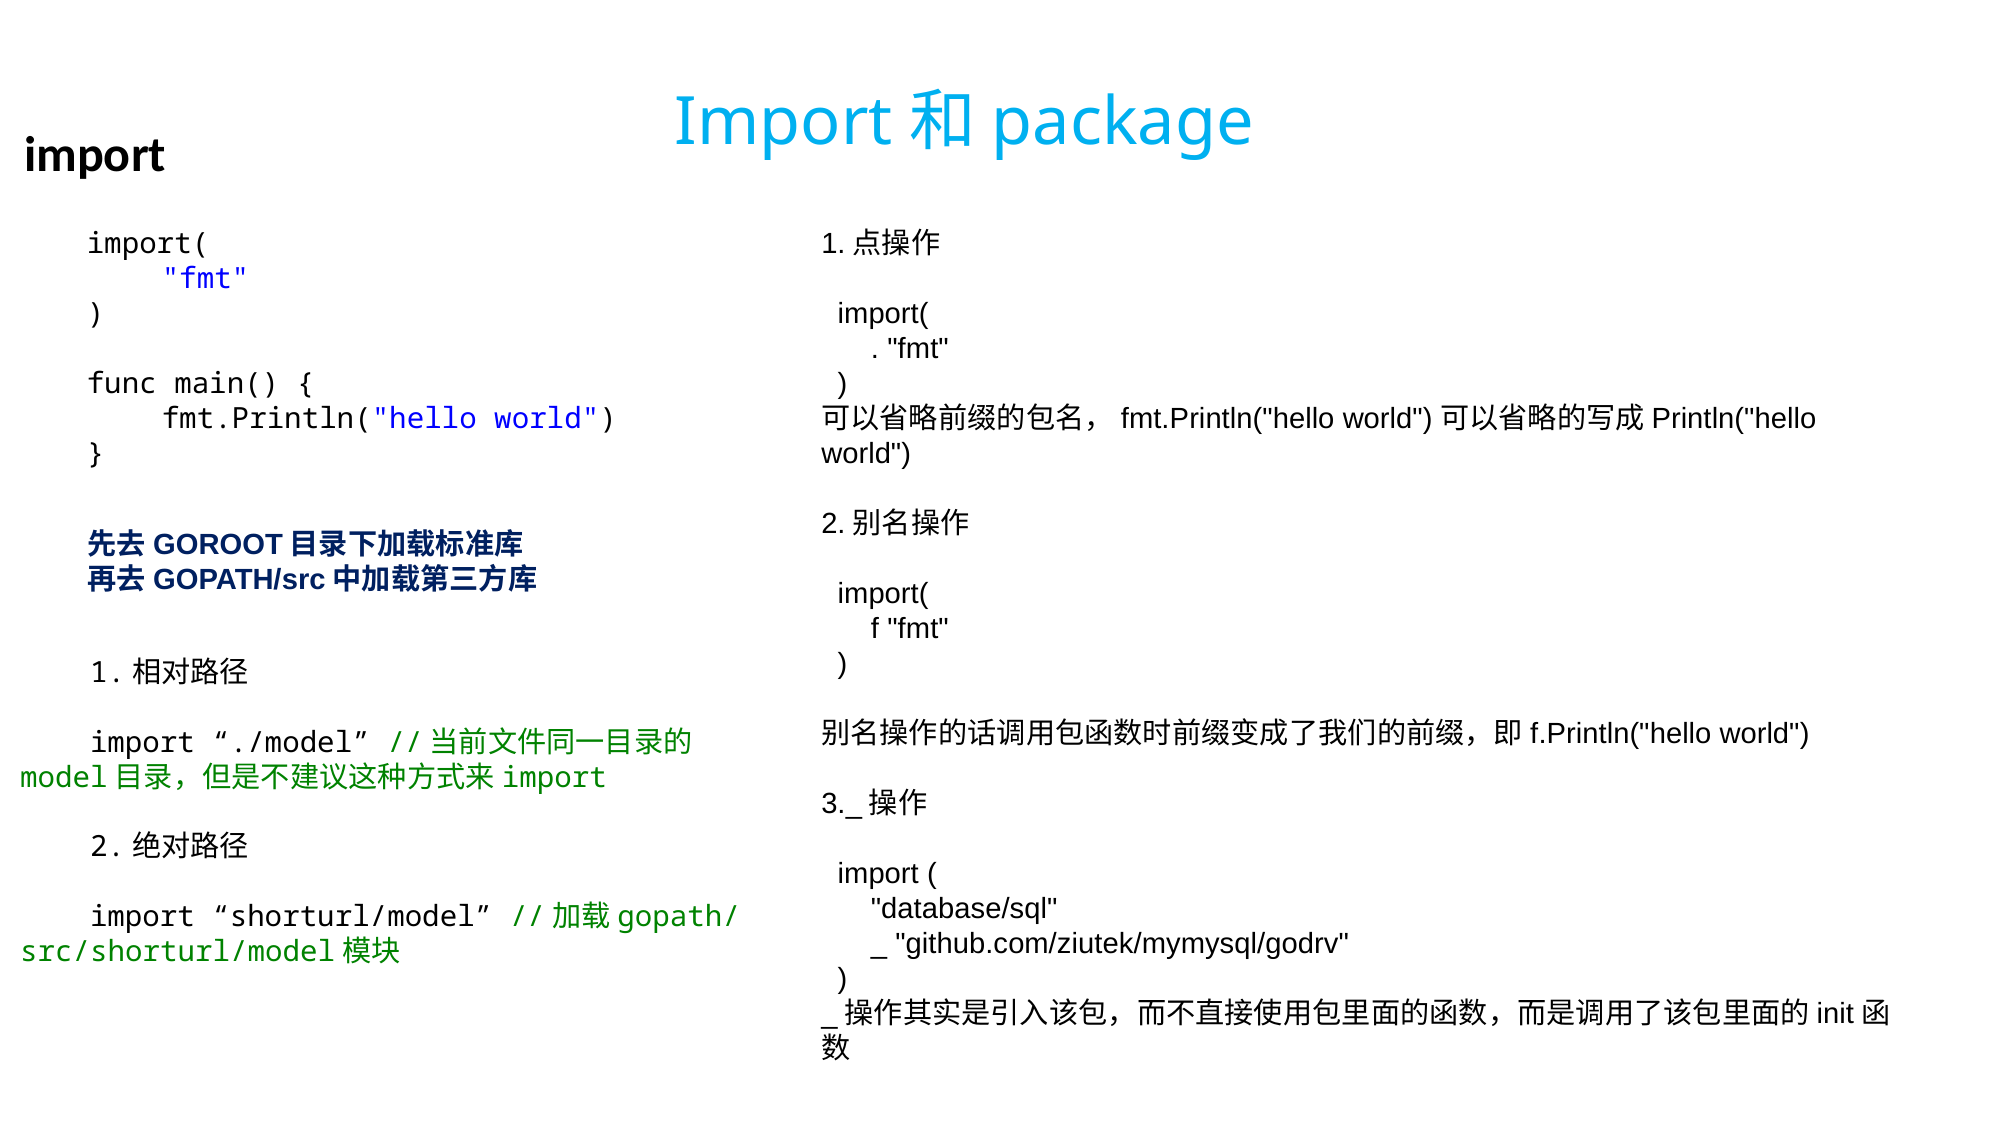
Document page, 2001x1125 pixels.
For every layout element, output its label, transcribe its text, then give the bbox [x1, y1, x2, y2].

text_box 1.相对路径 import “./model” //当前文件同一目录的model目录，但是不建议这种方式来import 2.绝对路径 import “shorturl/model” //加载gopath/src/shorturl/model模块 [20, 652, 771, 968]
text_box import [9, 113, 313, 189]
text_box 先去GOROOT目录下加载标准库 再去GOPATH/src中加载第三方库 [72, 517, 553, 603]
text_box 1.点操作 import( . "fmt" ) 可以省略前缀的包名，fmt.Println("hello world")可以省略的写成Println("hello world") 2.别名操作 import( f "fmt" ) 别名操作的话调用包函数时前缀变成了我们的前缀，即f.Println("hello world") 3._操作 import ( "database/sql" _ "github.com/ziutek/mymysql/godrv" ) _操作其实是引入该包，而不直接使用包里面的函数，而是调用了该包里面的init函数 [806, 217, 1923, 1072]
text_box import( "fmt" ) func main() { fmt.Println("hello world") } [86, 224, 617, 470]
text_box Import和package [102, 59, 1827, 177]
